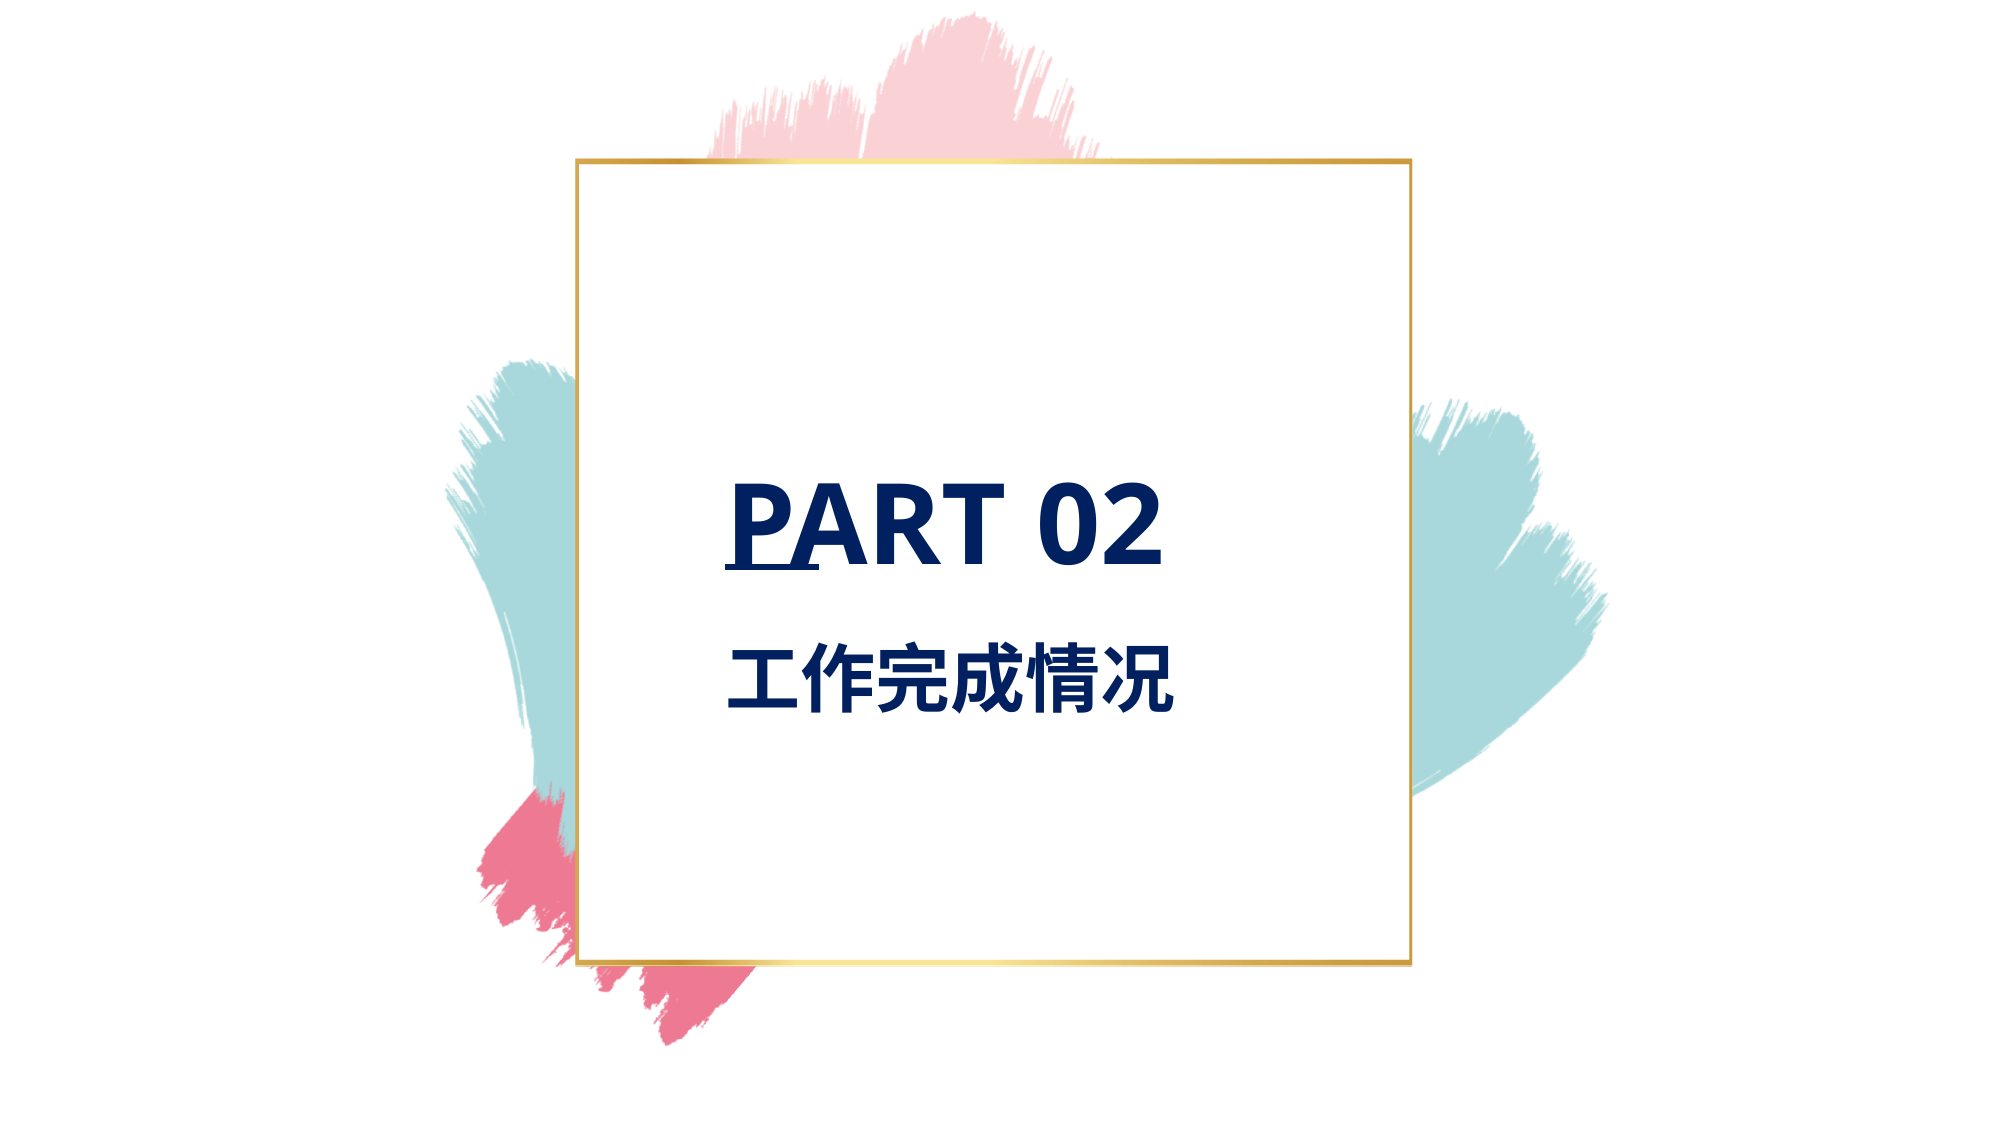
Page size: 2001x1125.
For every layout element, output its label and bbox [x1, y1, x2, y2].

picture [304, 0, 1611, 1070]
